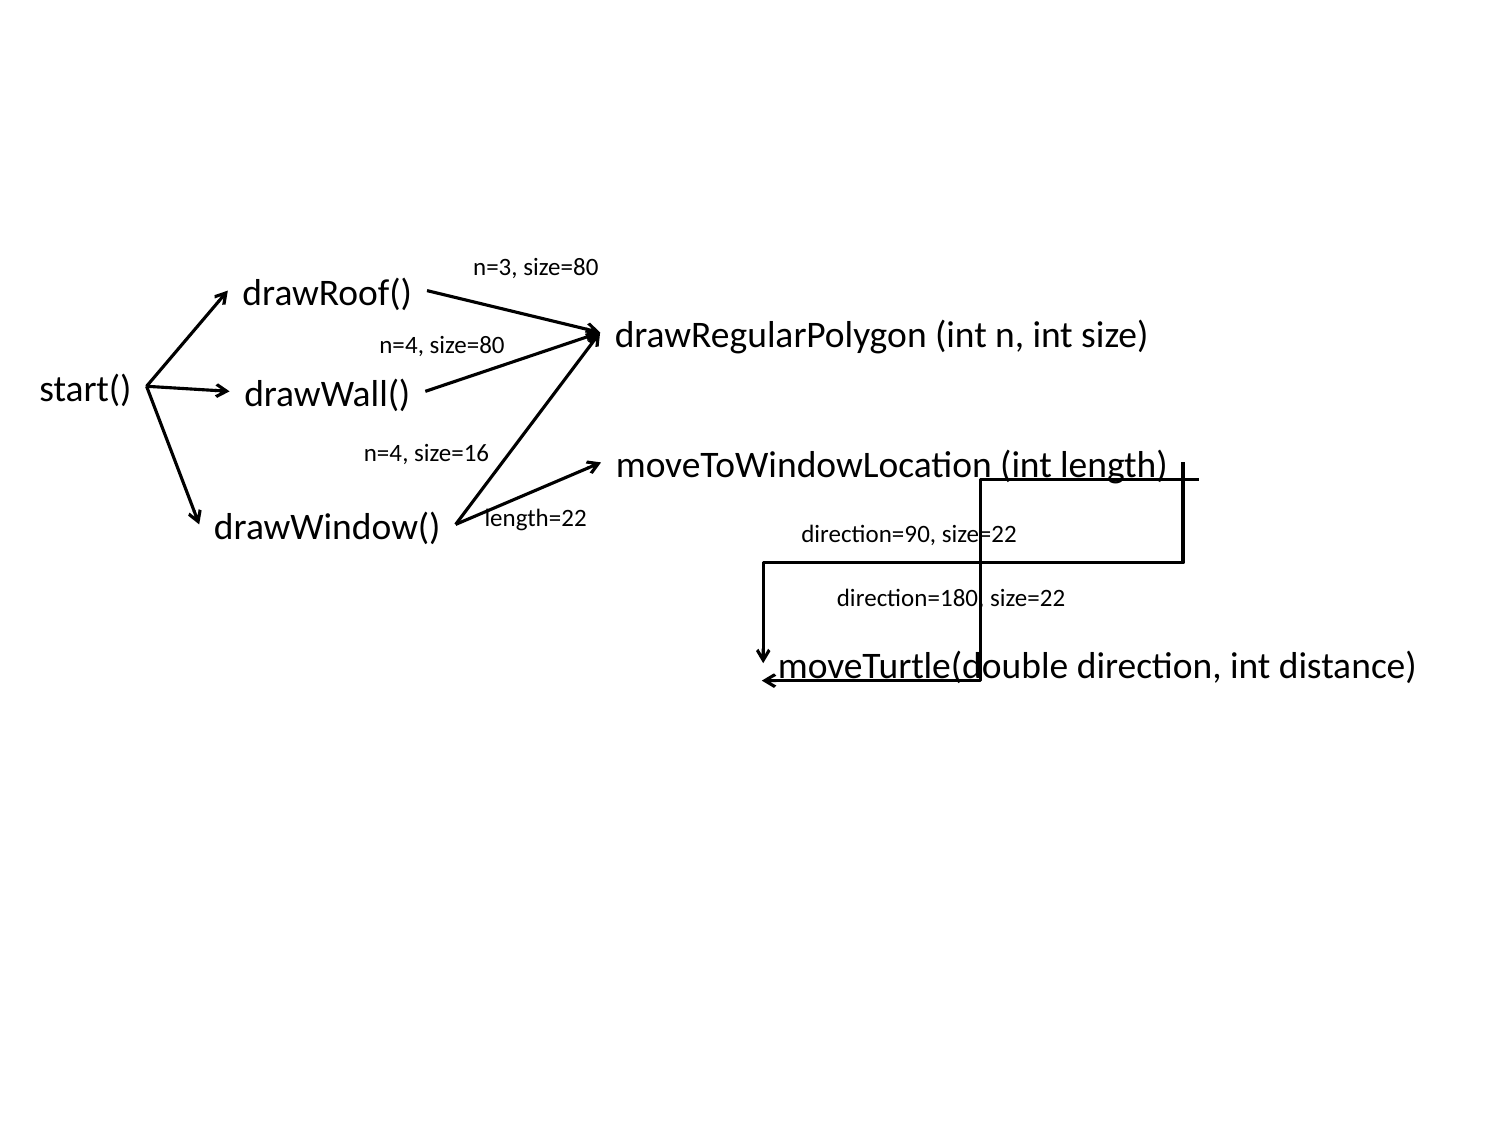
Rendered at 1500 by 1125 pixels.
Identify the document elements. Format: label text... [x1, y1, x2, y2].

text_box drawWindow() [199, 494, 456, 555]
text_box drawRegularPolygon (int n, int size) [602, 302, 1165, 363]
text_box drawRoof() [227, 260, 427, 321]
text_box n=4, size=80 [364, 321, 423, 367]
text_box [147, 290, 227, 385]
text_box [457, 332, 597, 462]
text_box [198, 386, 229, 392]
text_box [428, 290, 597, 331]
text_box moveToWindowLocation (int length) [602, 432, 1183, 493]
text_box start() [24, 356, 142, 417]
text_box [147, 386, 198, 526]
text_box drawWall() [229, 361, 426, 422]
text_box length=22 [469, 494, 603, 539]
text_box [761, 479, 1200, 681]
text_box n=4, size=16 [349, 428, 452, 474]
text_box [457, 462, 598, 526]
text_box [749, 462, 1188, 664]
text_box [426, 332, 456, 392]
text_box n=3, size=80 [458, 243, 614, 289]
text_box moveTurtle(double direction, int distance) [763, 633, 1433, 694]
